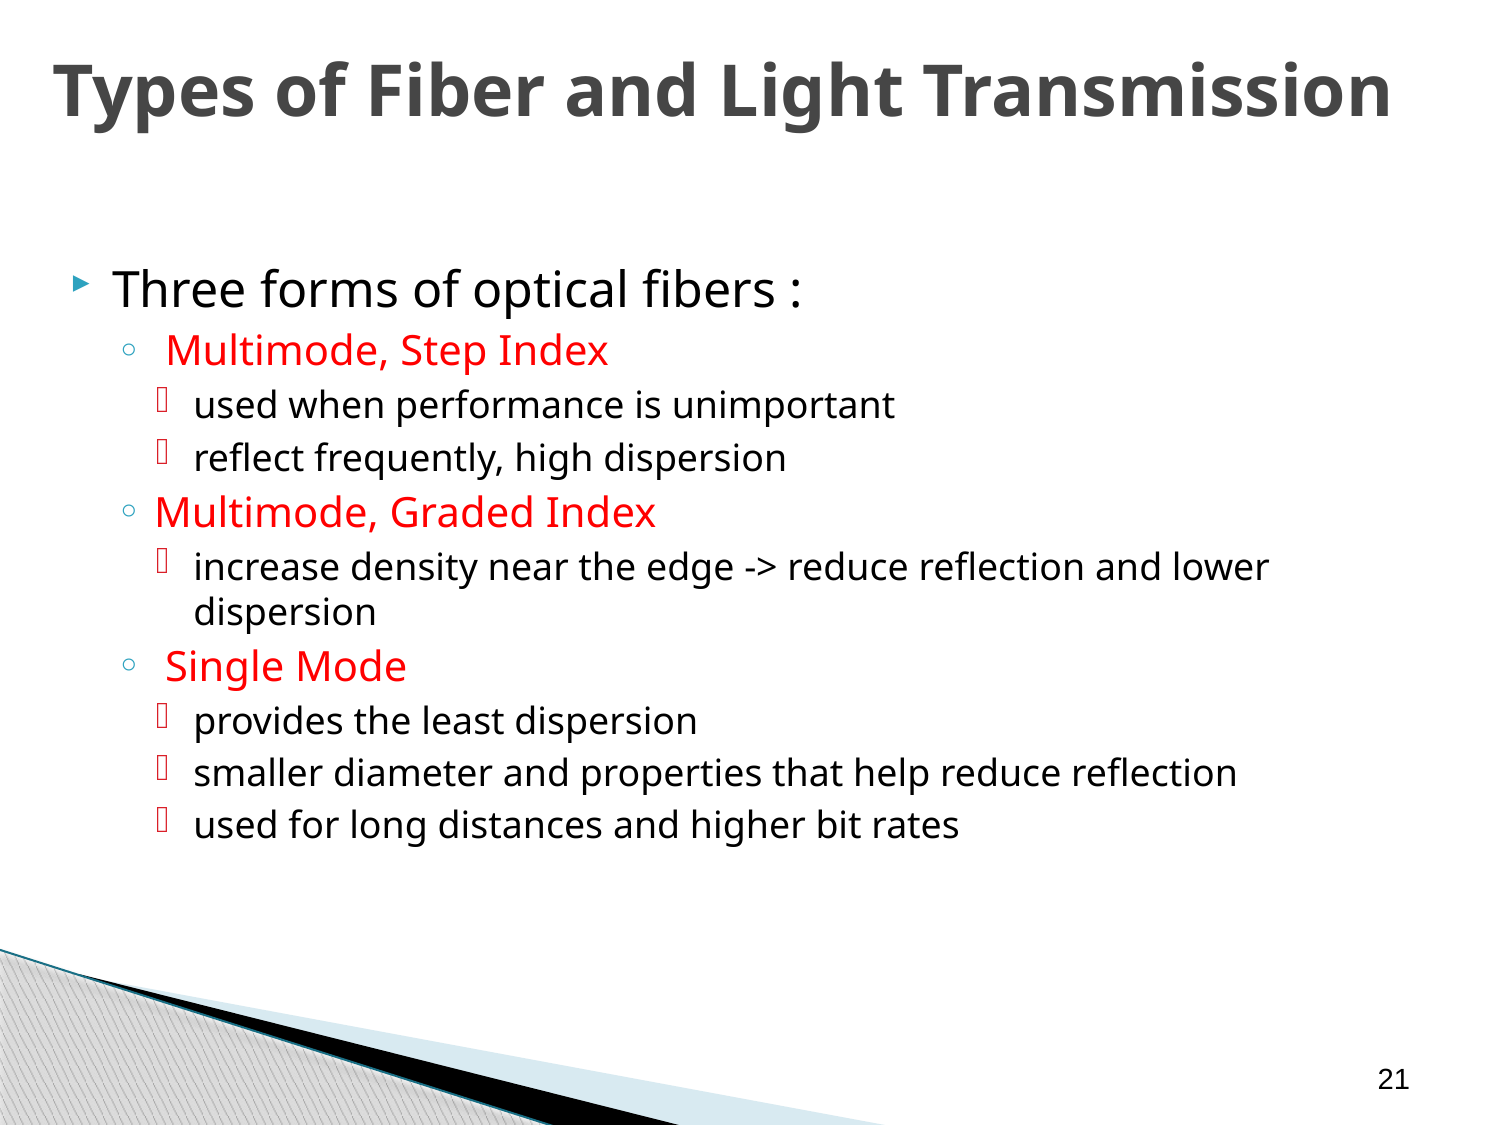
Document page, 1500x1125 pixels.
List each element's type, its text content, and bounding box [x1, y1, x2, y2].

slide_number 21 [1224, 1050, 1425, 1103]
title Types of Fiber and Light Transmission [37, 37, 1463, 225]
list Three forms of optical fibers : Multimode, Step Index used when performance is unimportant reflect frequently, high dispersion Multimode, Graded Index increase density near the edge -> reduce reflection and lower dispersion Single Mode provides the least dispersion smaller diameter and properties that help reduce reflection used for long distances and higher bit rates [37, 249, 1463, 1038]
